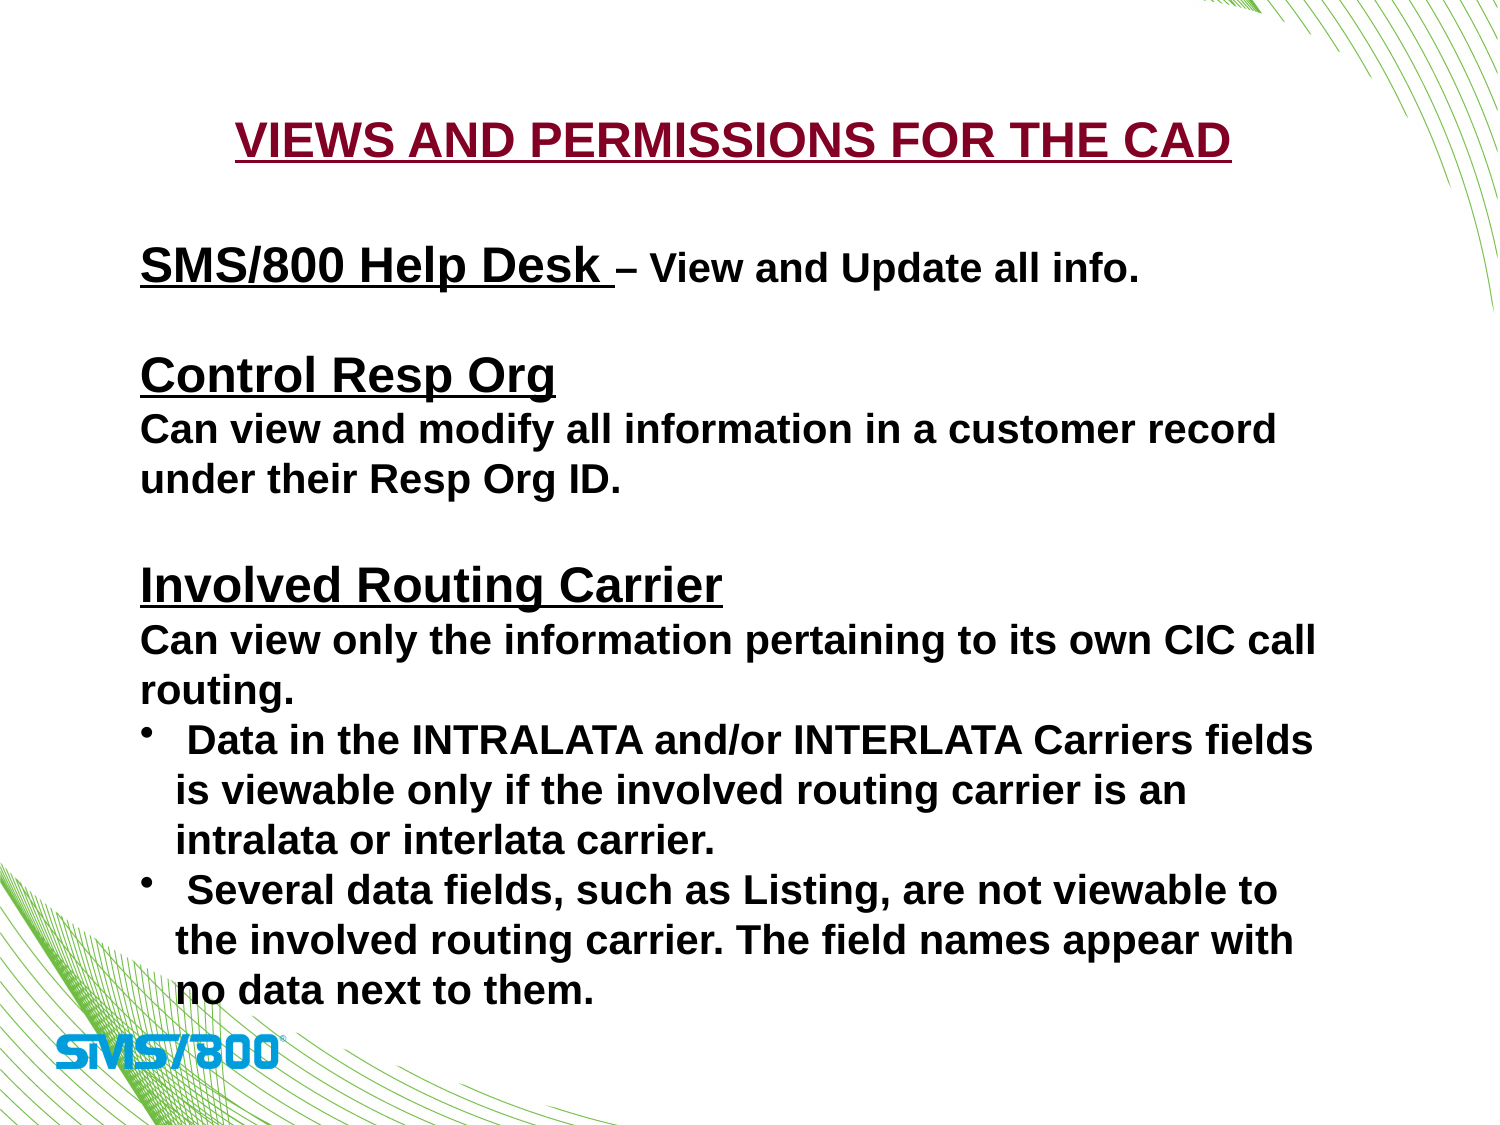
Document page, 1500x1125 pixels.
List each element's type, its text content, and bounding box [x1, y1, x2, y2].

picture [0, 0, 1500, 1125]
title Views and Permissions for the CAD [39, 99, 1427, 175]
text_box SMS/800 Help Desk – View and Update all info. Control Resp Org Can view and modify all information in a customer record under their Resp Org ID. Involved Routing Carrier Can view only the information pertaining to its own CIC call routing. Data in the INTRALATA and/or INTERLATA Carriers fields is viewable only if the involved routing carrier is an intralata or interlata carrier. Several data fields, such as Listing, are not viewable to the involved routing carrier. The field names appear with no data next to them. [125, 224, 1350, 1020]
